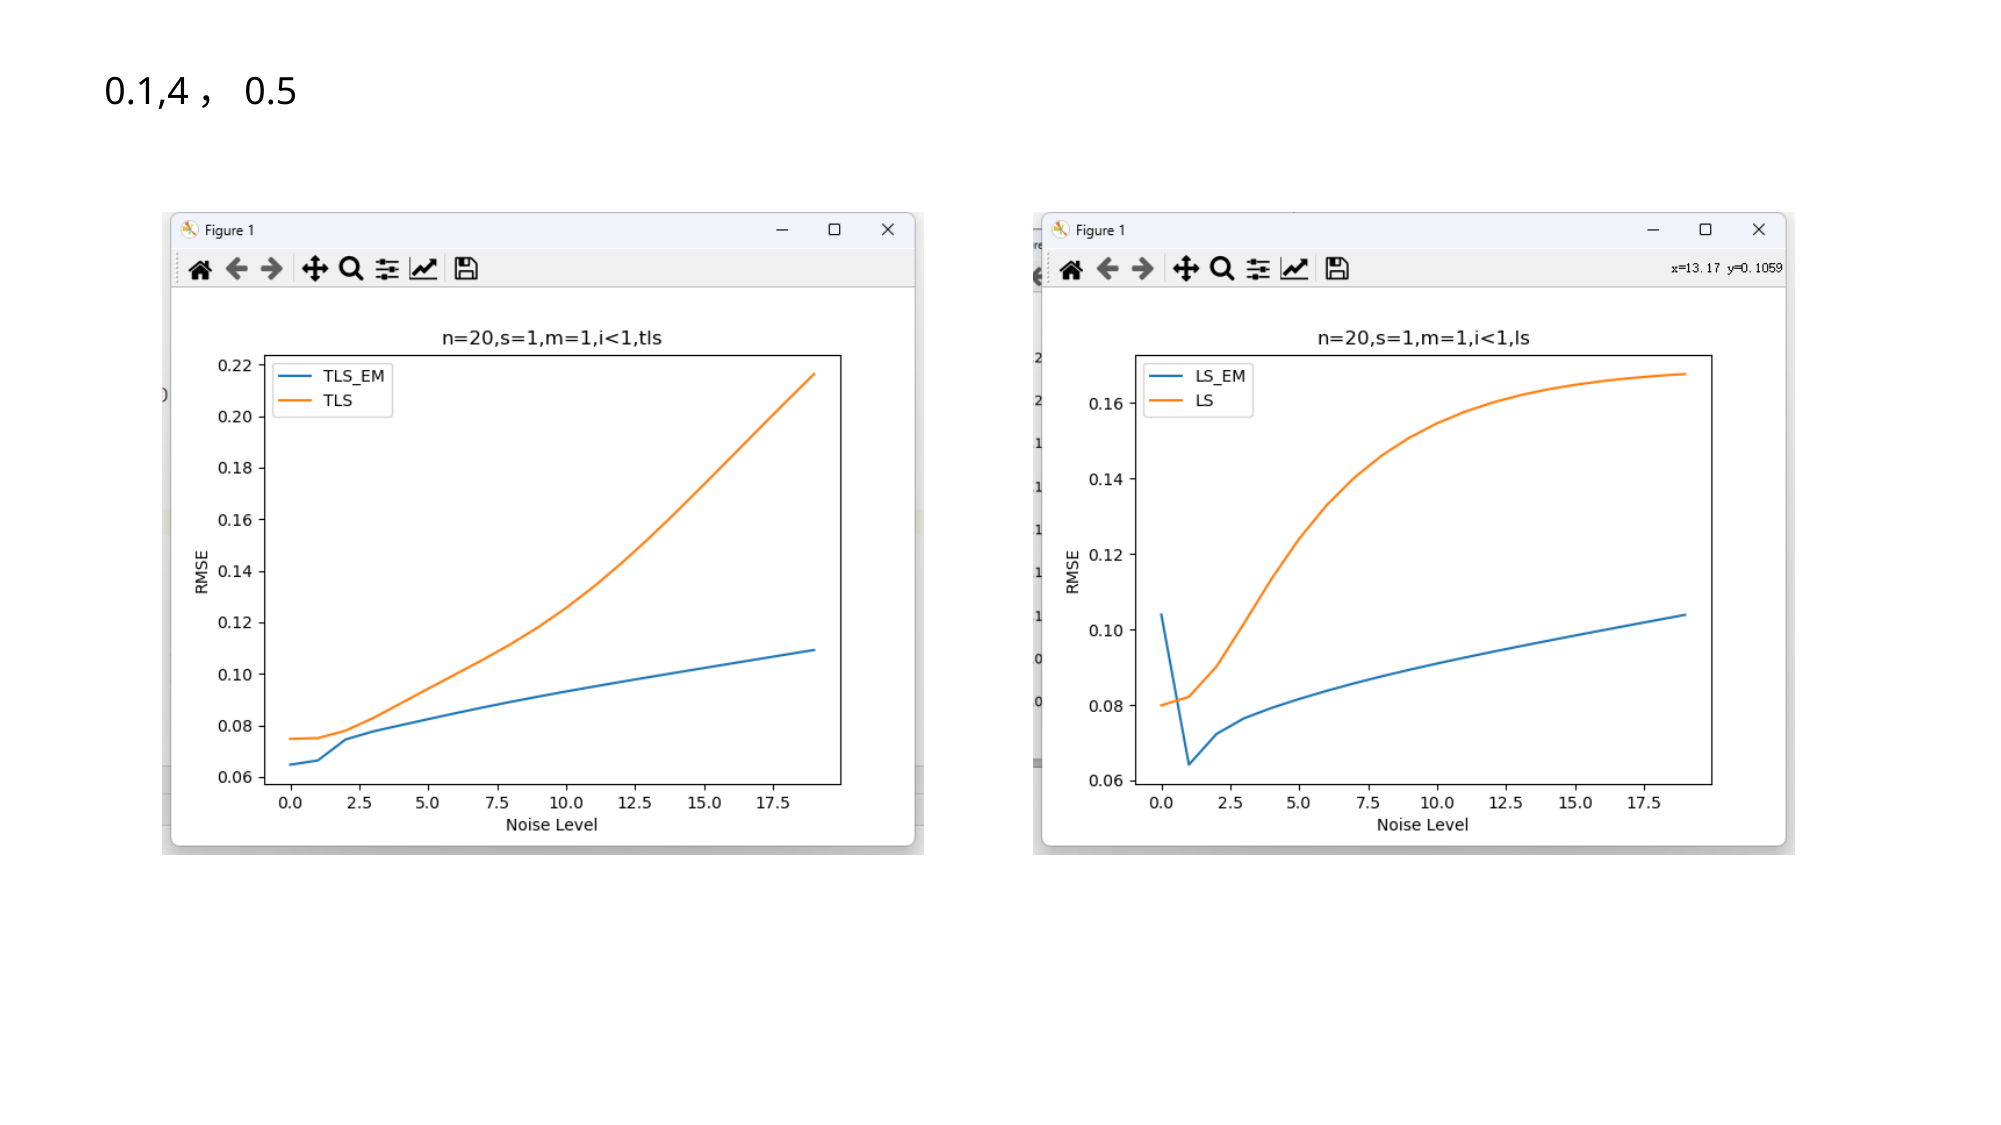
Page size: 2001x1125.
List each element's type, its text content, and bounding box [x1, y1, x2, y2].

picture [162, 212, 924, 855]
picture [1033, 212, 1795, 855]
text_box 0.1,4，0.5 [89, 59, 313, 120]
